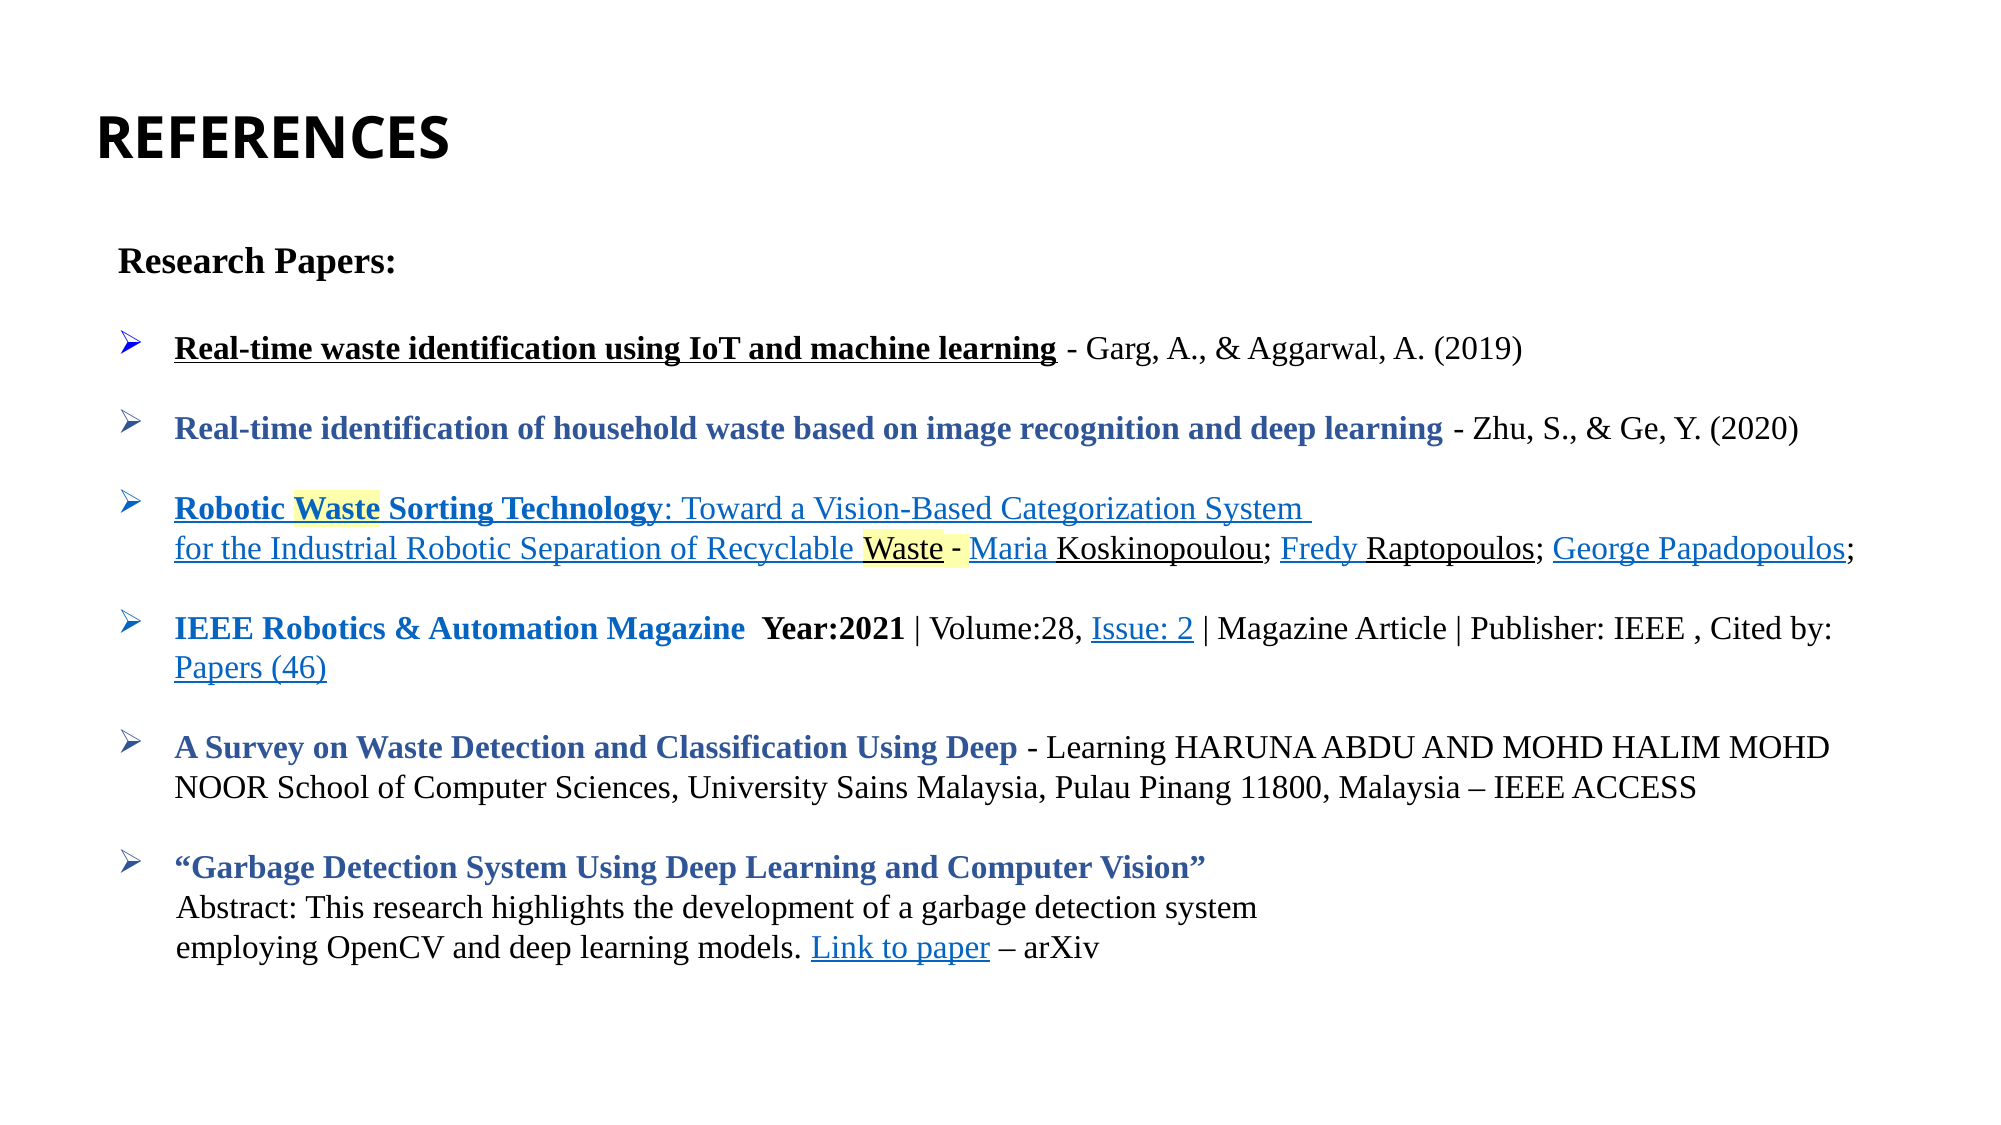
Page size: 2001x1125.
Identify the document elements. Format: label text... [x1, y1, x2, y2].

text_box REFERENCES [80, 92, 792, 178]
text_box Research Papers: Real-time waste identification using IoT and machine learning - Garg, A., & Aggarwal, A. (2019) Real-time identification of household waste based on image recognition and deep learning - Zhu, S., & Ge, Y. (2020) Robotic Waste Sorting Technology: Toward a Vision-Based Categorization System for the Industrial Robotic Separation of Recyclable Waste - Maria Koskinopoulou; Fredy Raptopoulos; George Papadopoulos; IEEE Robotics & Automation Magazine Year:2021 | Volume:28, Issue: 2 | Magazine Article | Publisher: IEEE , Cited by: Papers (46) A Survey on Waste Detection and Classification Using Deep - Learning HARUNA ABDU AND MOHD HALIM MOHD NOOR School of Computer Sciences, University Sains Malaysia, Pulau Pinang 11800, Malaysia – IEEE ACCESS “Garbage Detection System Using Deep Learning and Computer Vision” Abstract: This research highlights the development of a garbage detection system employing OpenCV and deep learning models. Link to paper – arXiv [103, 228, 1900, 1018]
